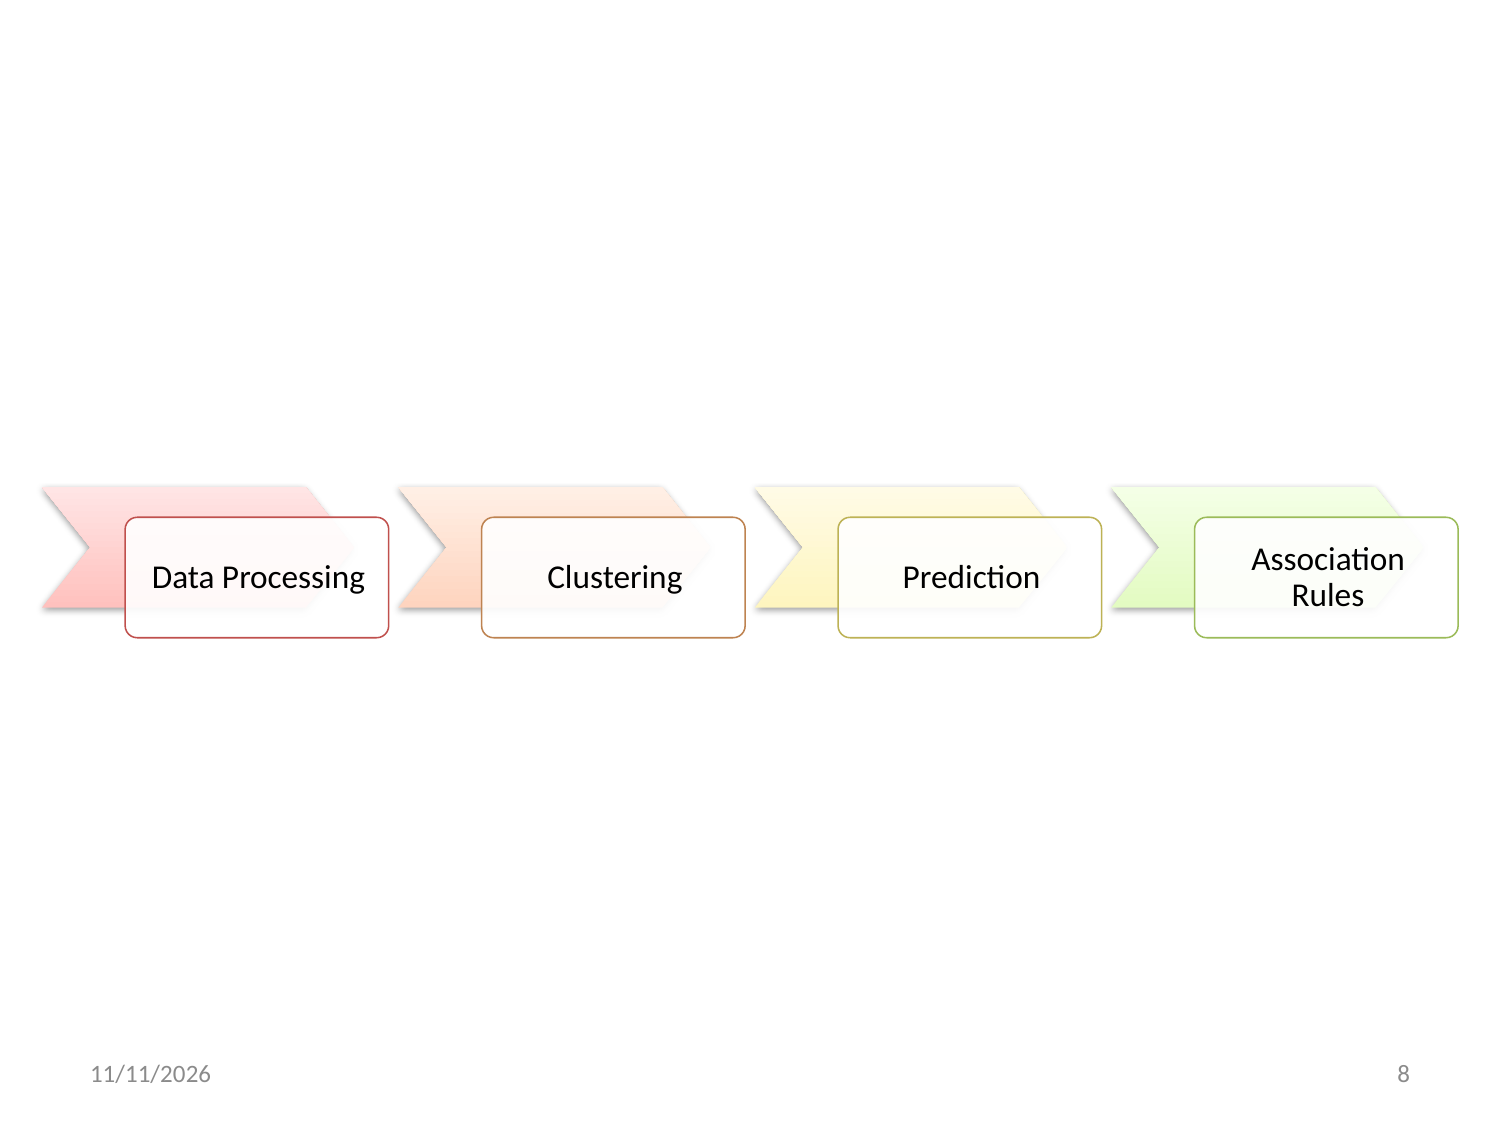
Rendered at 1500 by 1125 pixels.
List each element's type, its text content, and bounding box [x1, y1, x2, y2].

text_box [41, 89, 1459, 1036]
slide_number 8 [1074, 1043, 1425, 1103]
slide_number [75, 1043, 425, 1103]
